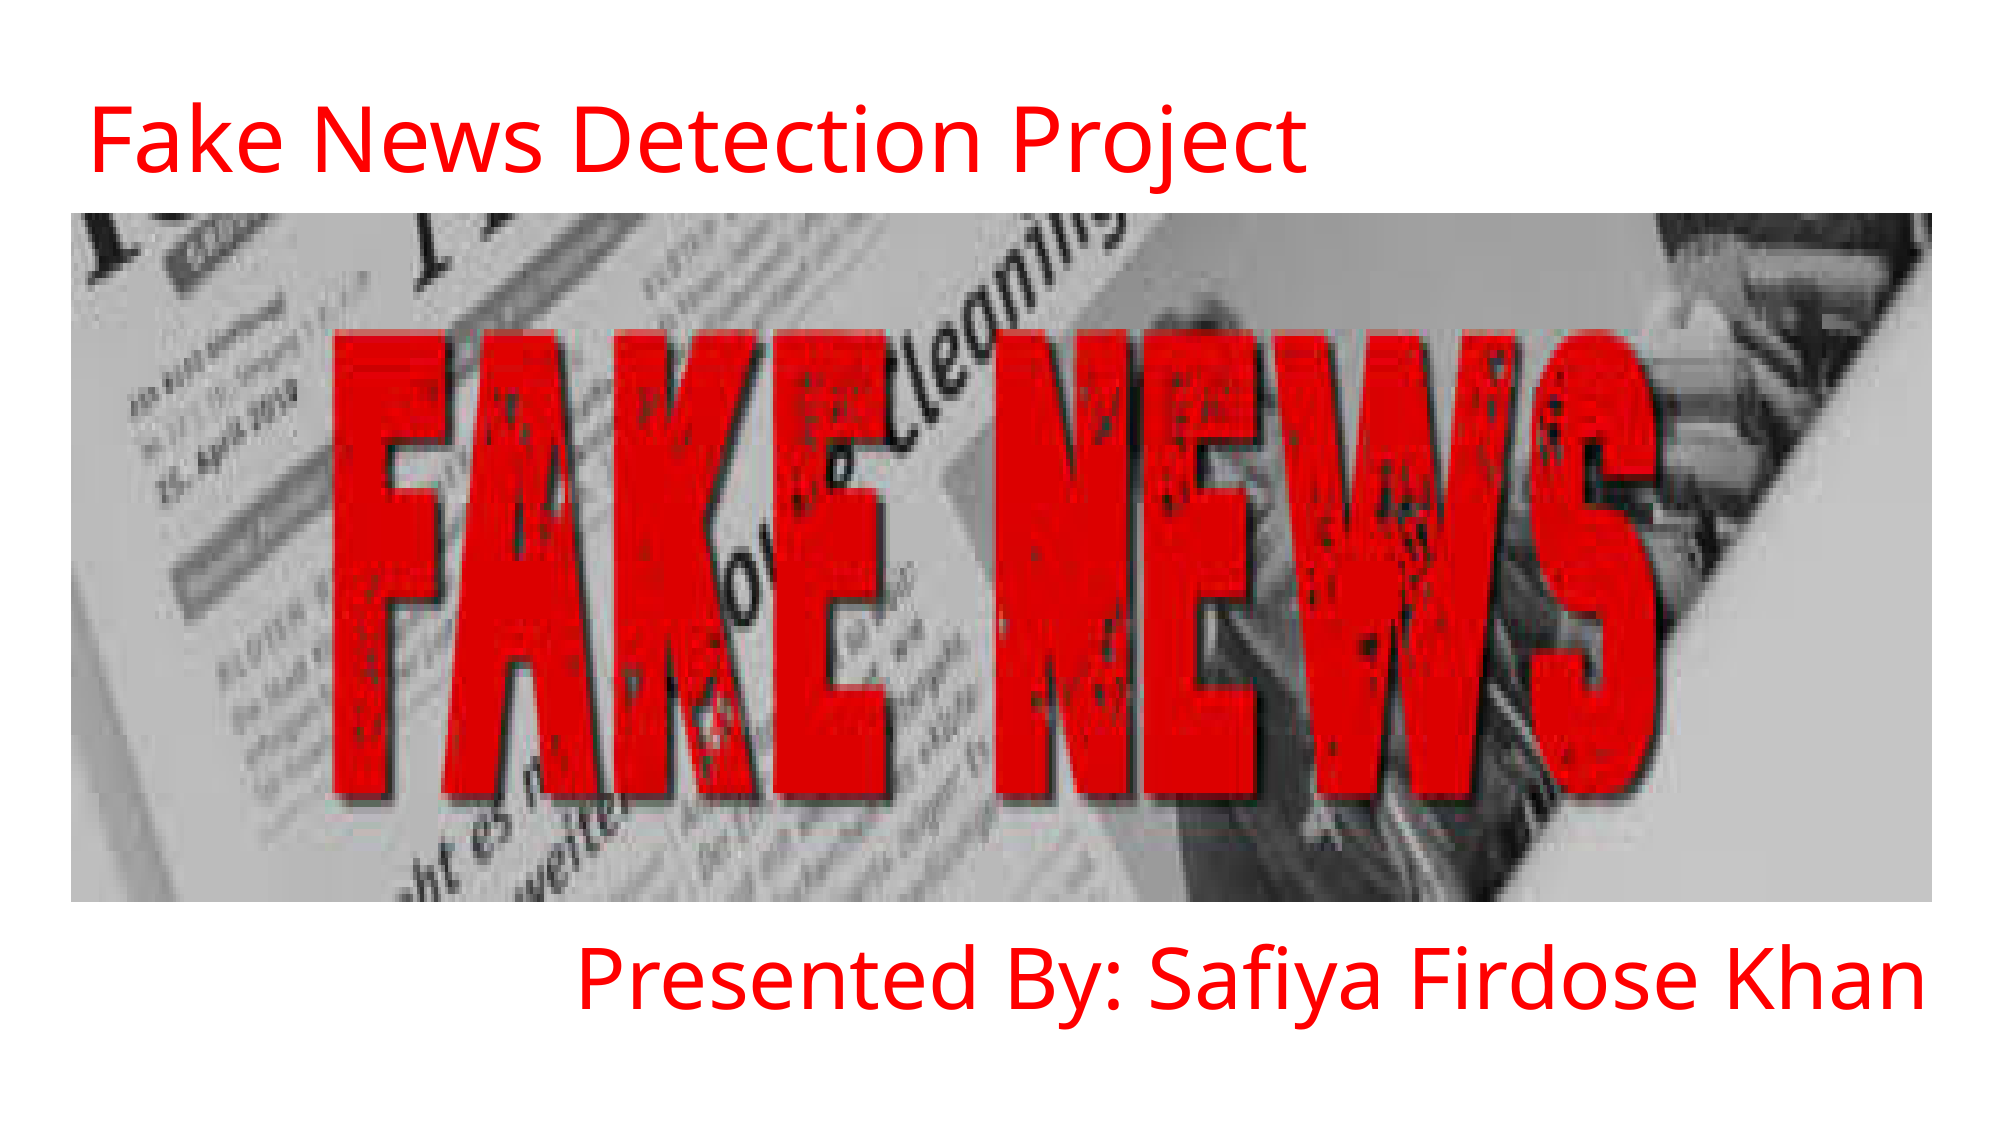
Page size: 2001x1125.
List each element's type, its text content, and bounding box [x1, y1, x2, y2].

subtitle Presented By: Safiya Firdose Khan [47, 199, 1946, 1089]
picture [71, 213, 1932, 902]
title Fake News Detection Project [71, 61, 1750, 199]
